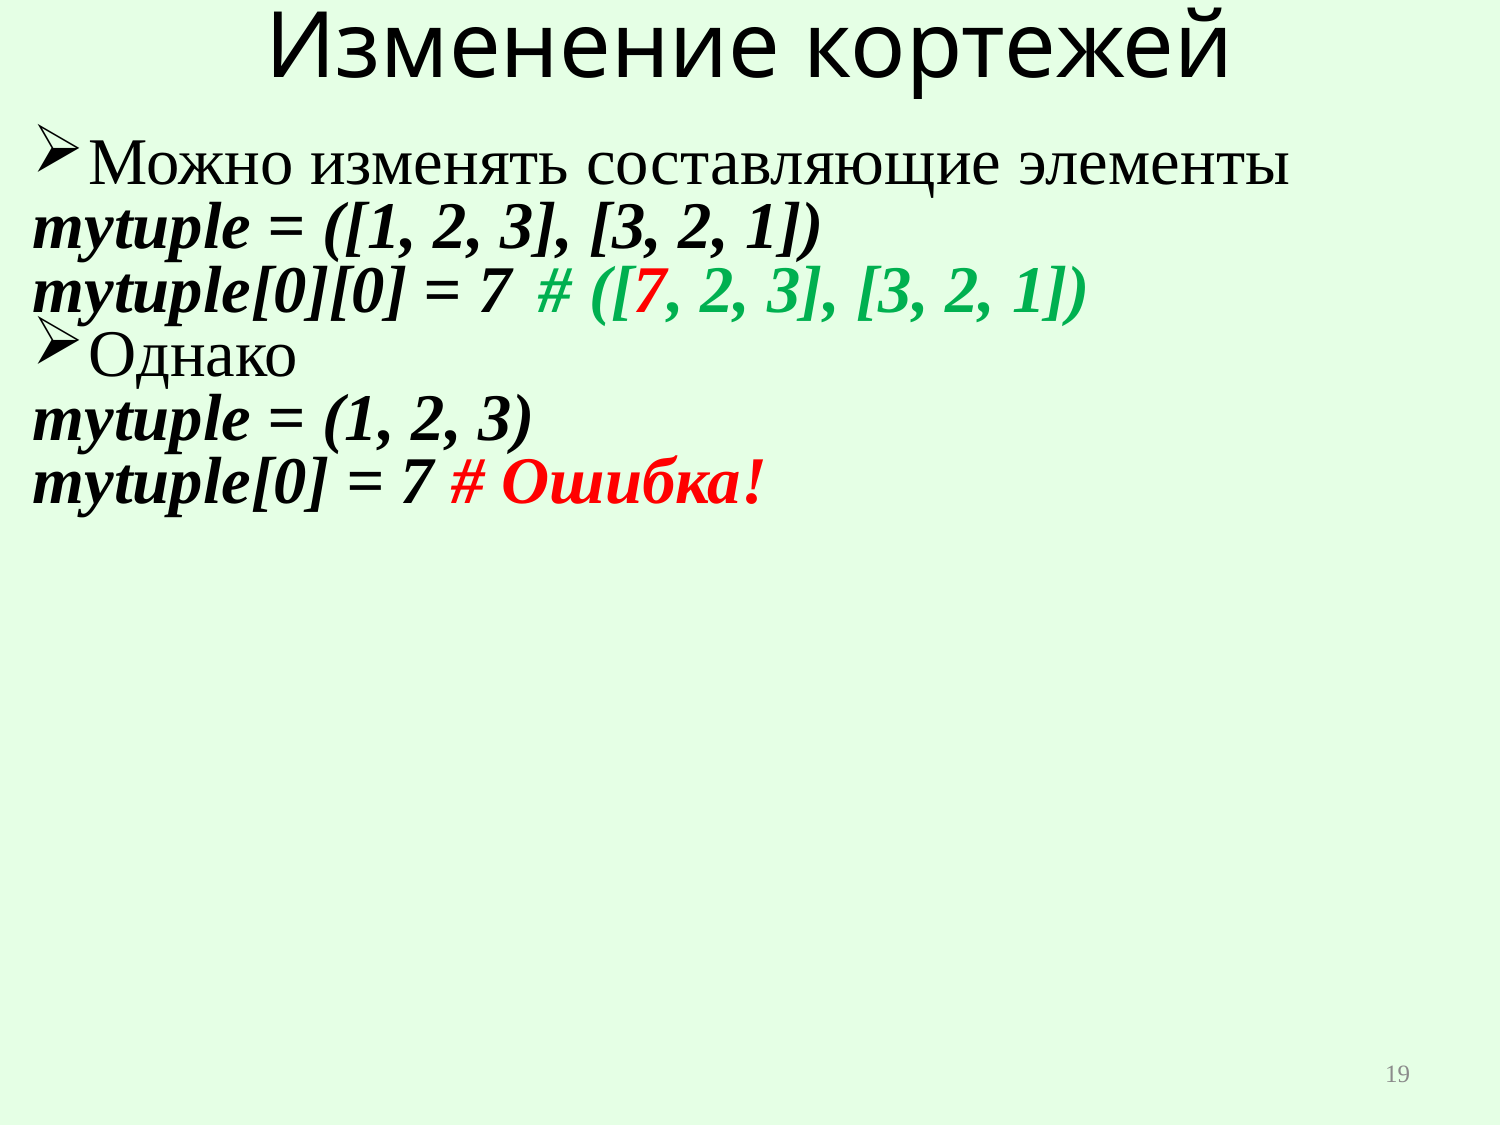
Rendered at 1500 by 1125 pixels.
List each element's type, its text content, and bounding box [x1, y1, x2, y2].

list Можно изменять составляющие элементы mytuple = ([1, 2, 3], [3, 2, 1]) mytuple[0][0] = 7 # ([7, 2, 3], [3, 2, 1]) Однако mytuple = (1, 2, 3) mytuple[0] = 7 # Ошибка! [17, 125, 1483, 1035]
slide_number 19 [1074, 1042, 1425, 1103]
title Изменение кортежей [17, 0, 1483, 102]
